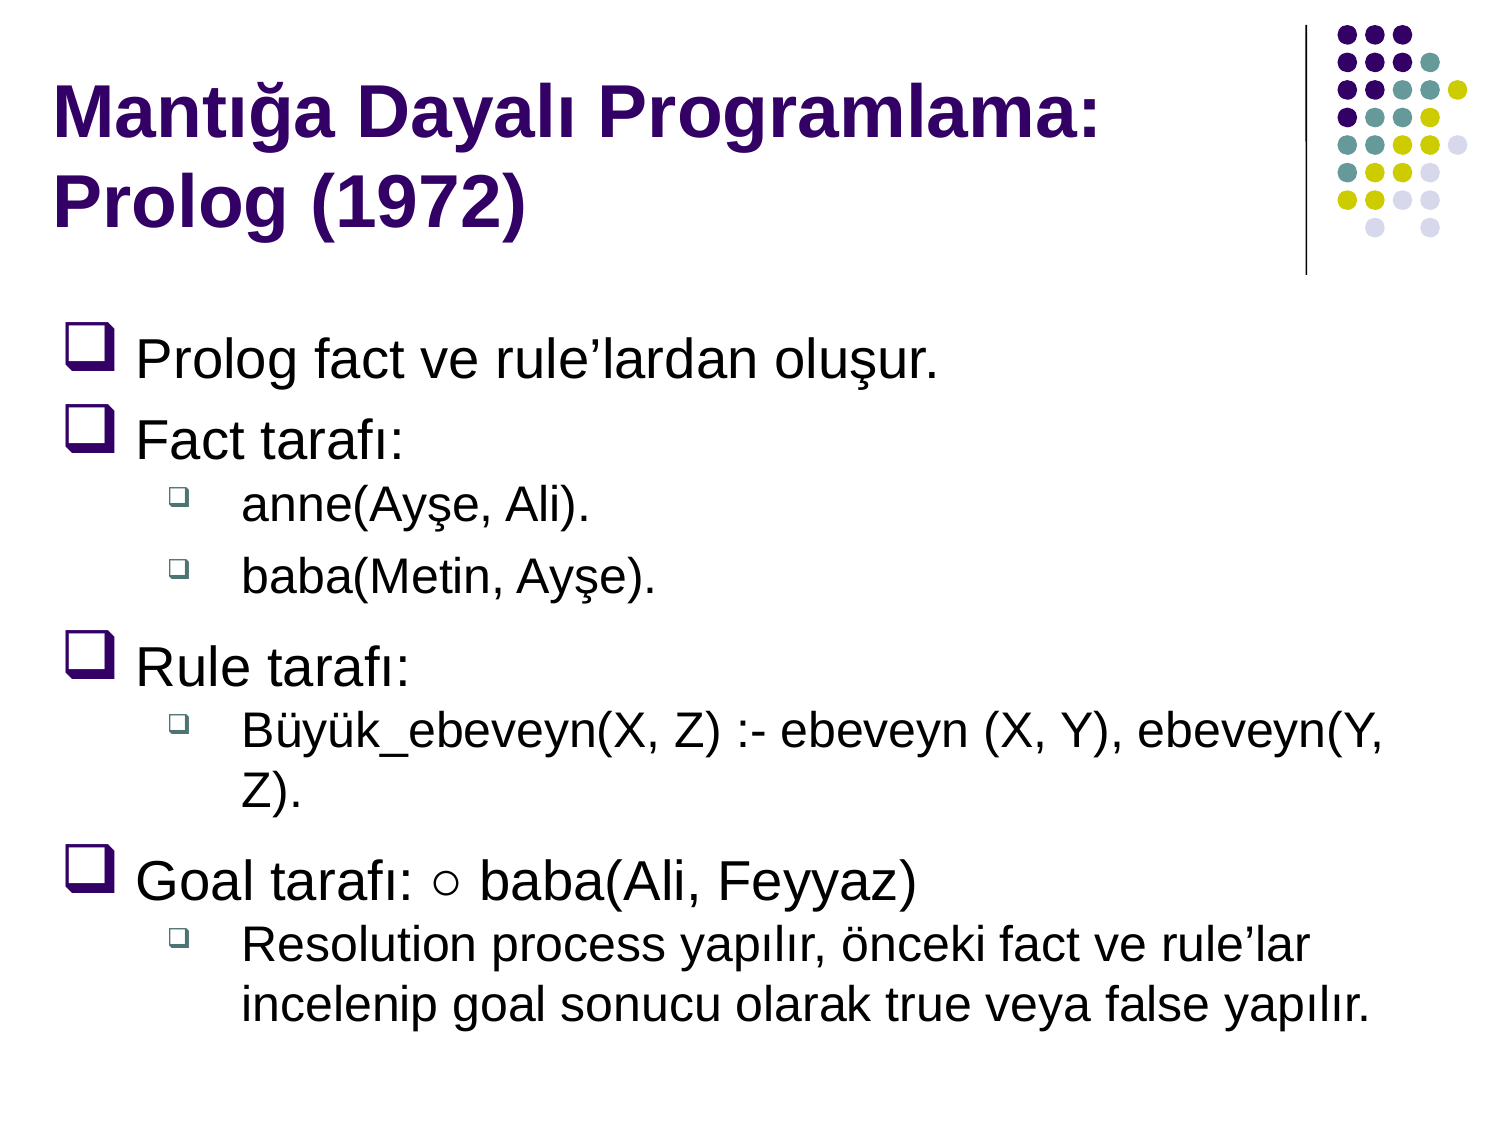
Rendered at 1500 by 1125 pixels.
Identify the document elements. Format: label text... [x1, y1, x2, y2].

title Mantığa Dayalı Programlama: Prolog (1972) [37, 37, 1300, 250]
list Prolog fact ve rule’lardan oluşur. Fact tarafı: anne(Ayşe, Ali). baba(Metin, Ayşe). Rule tarafı: Büyük_ebeveyn(X, Z) :- ebeveyn (X, Y), ebeveyn(Y, Z). Goal tarafı: ○ baba(Ali, Feyyaz) Resolution process yapılır, önceki fact ve rule’lar incelenip goal sonucu olarak true veya false yapılır. [38, 314, 1401, 1100]
